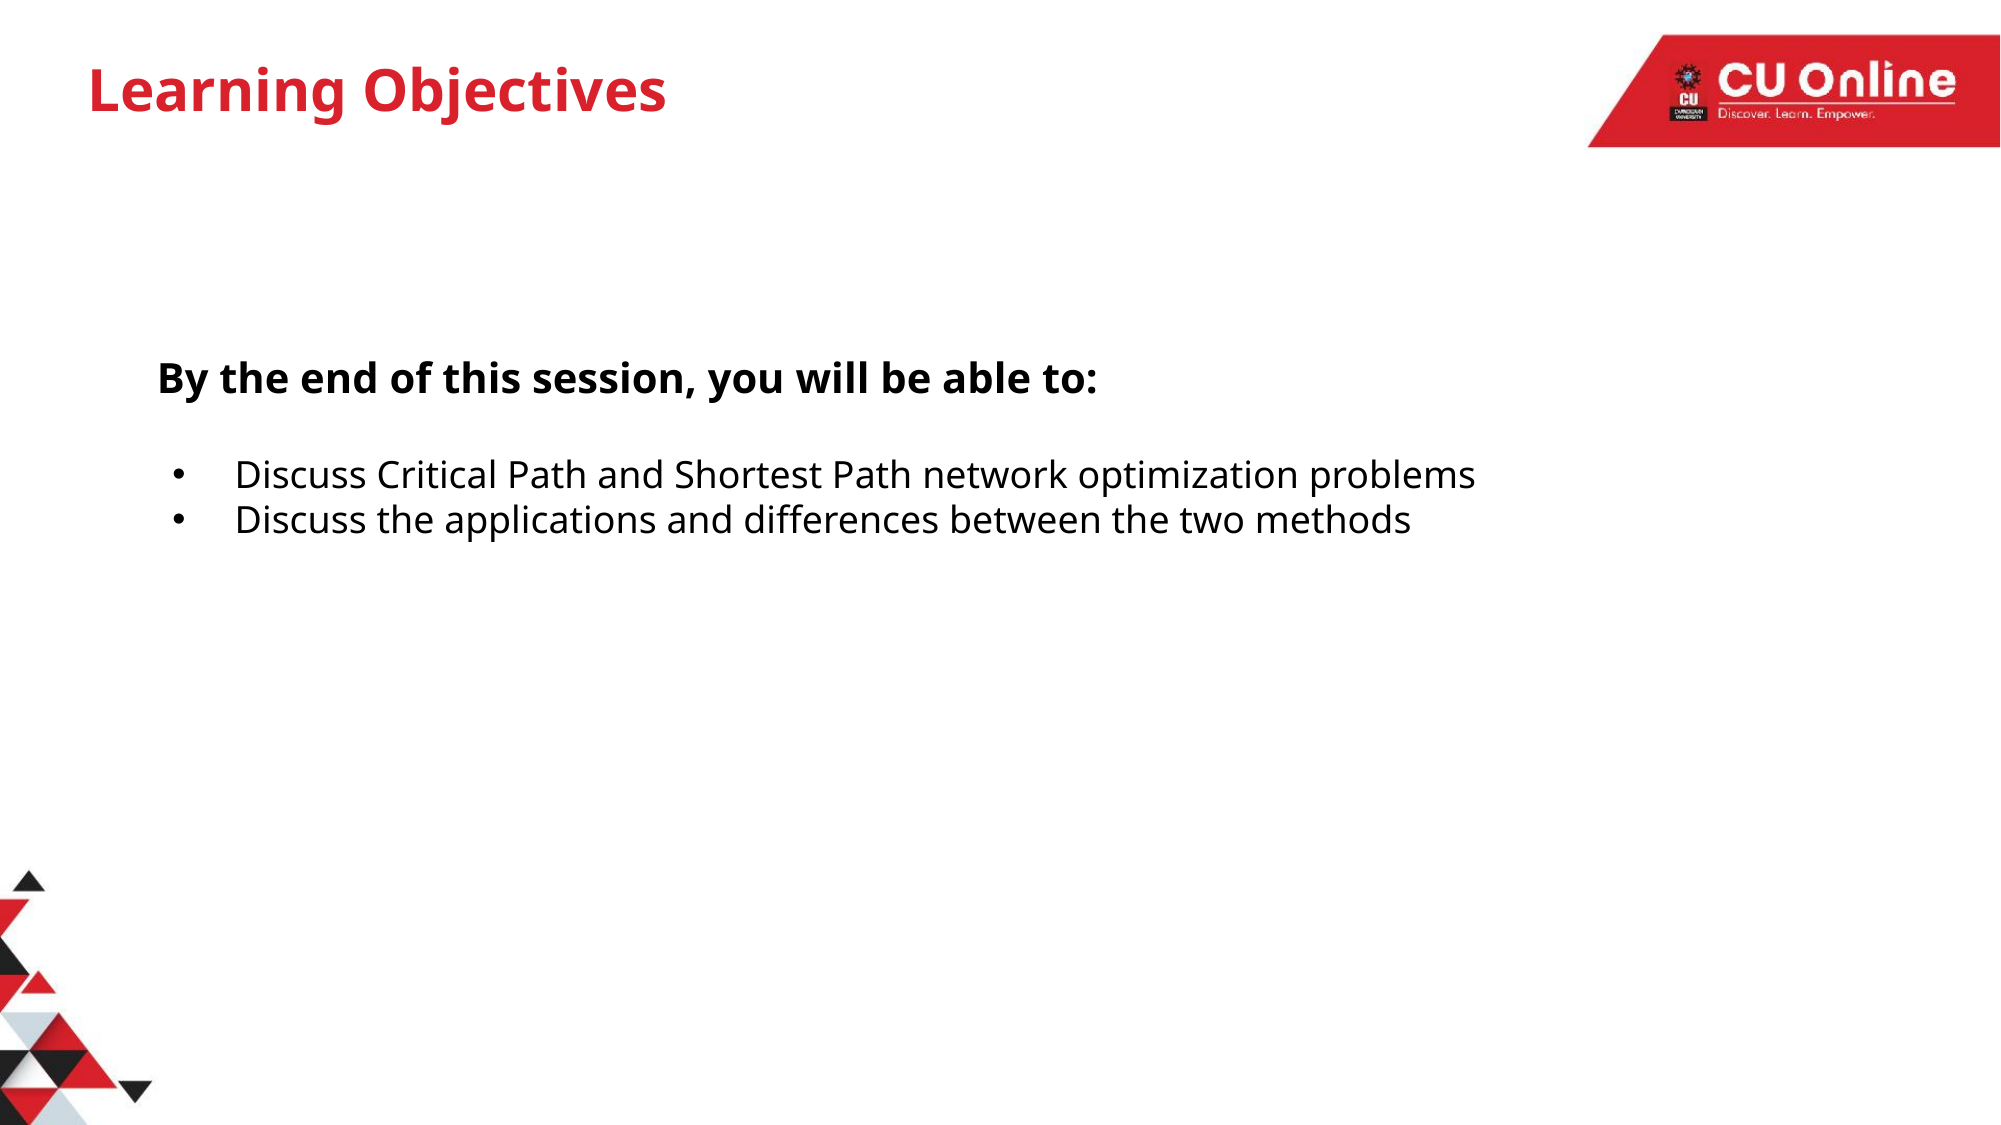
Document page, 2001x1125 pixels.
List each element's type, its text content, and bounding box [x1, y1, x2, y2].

text_box By the end of this session, you will be able to: [141, 350, 1467, 444]
text_box Discuss Critical Path and Shortest Path network optimization problems Discuss the applications and differences between the two methods [157, 443, 1704, 549]
picture [0, 0, 2001, 1125]
title Learning Objectives [71, 35, 1797, 149]
